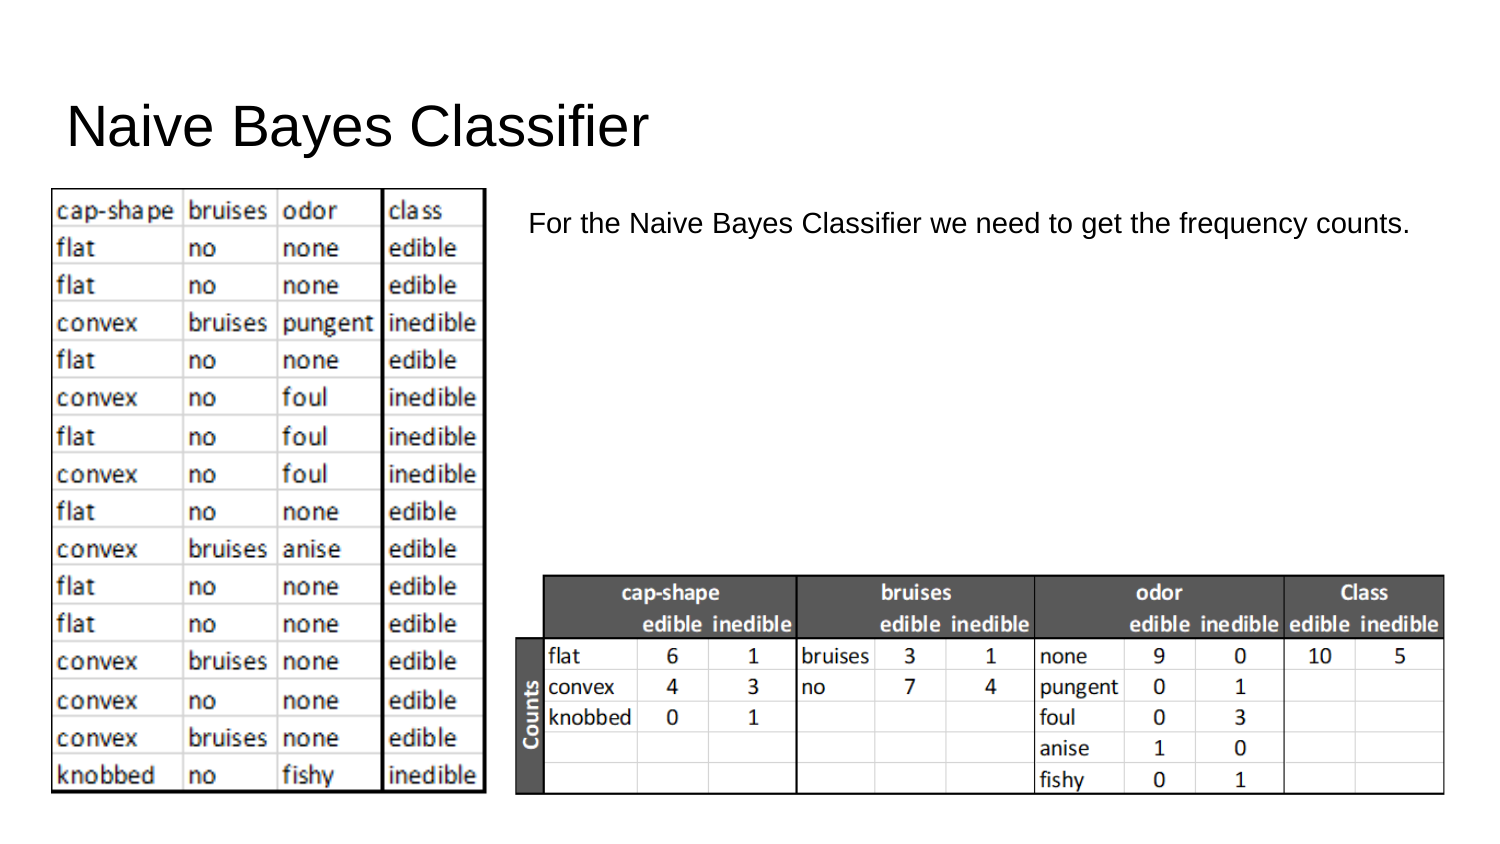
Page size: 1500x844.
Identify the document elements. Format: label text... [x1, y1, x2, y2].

text_box For the Naive Bayes Classifier we need to get the frequency counts. [513, 188, 1473, 308]
picture [50, 188, 1474, 796]
title Naive Bayes Classifier [51, 72, 1449, 167]
